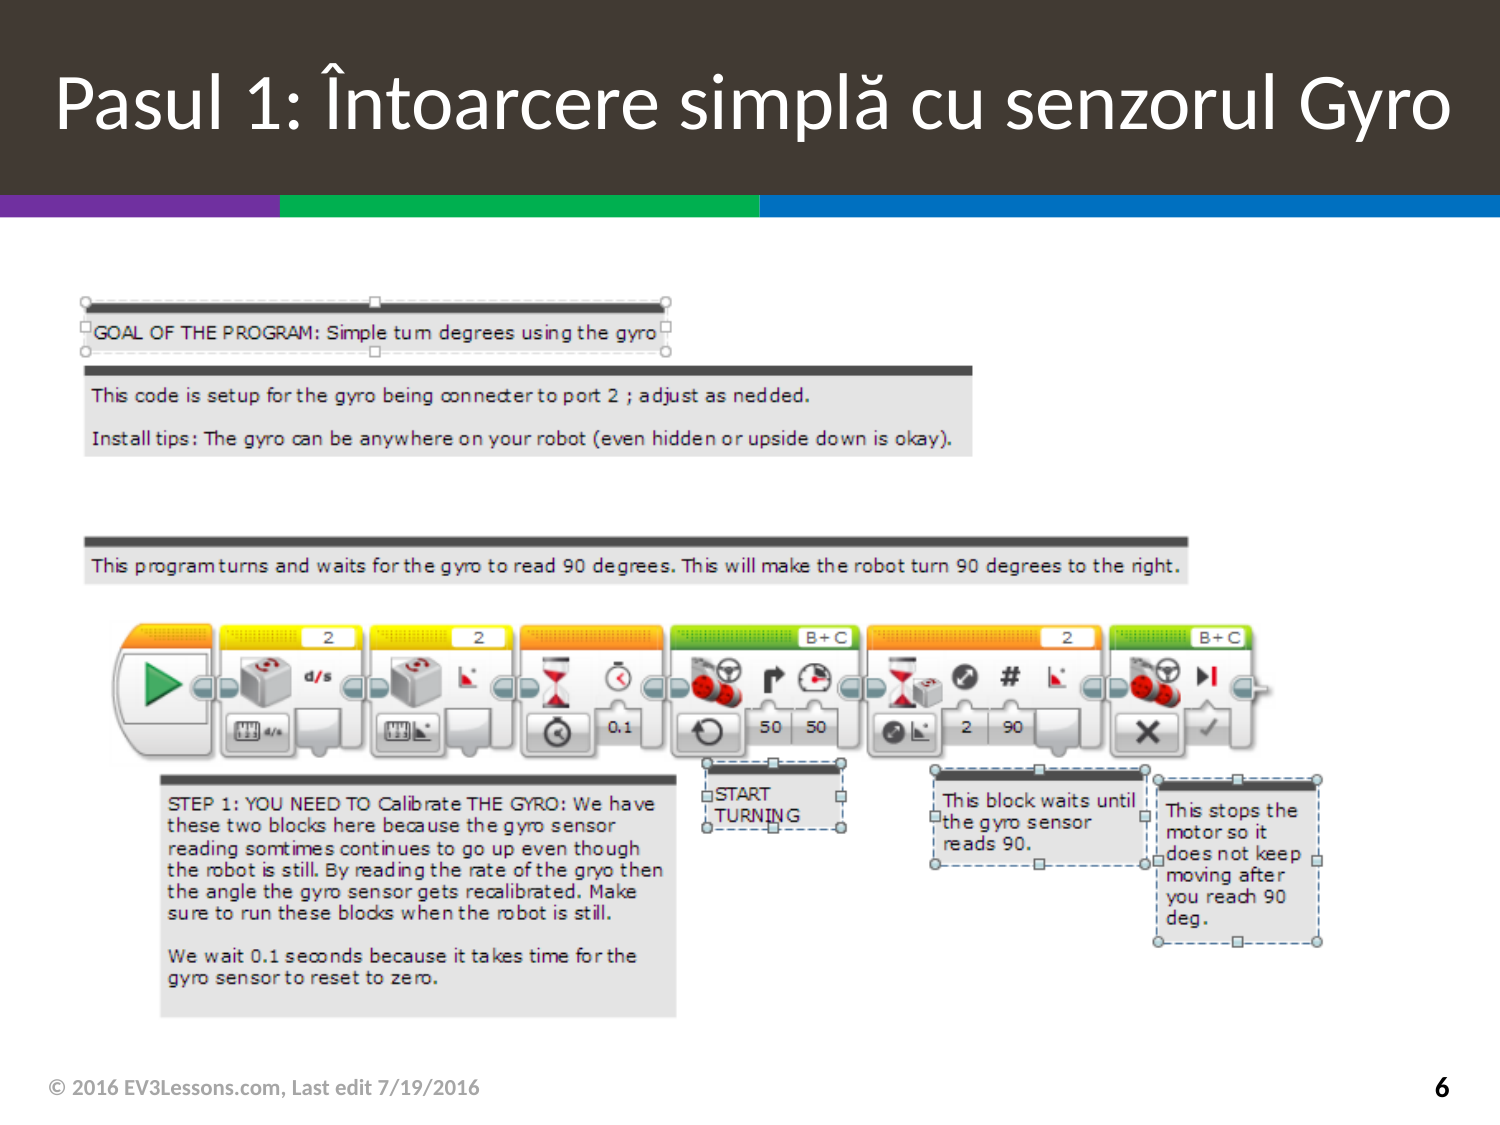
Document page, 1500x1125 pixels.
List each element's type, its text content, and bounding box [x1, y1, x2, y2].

picture [72, 290, 1338, 1034]
title Pasul 1: Întoarcere simplă cu senzorul Gyro [0, 0, 1500, 195]
slide_number 6 [1361, 1056, 1465, 1116]
footer © 2016 EV3Lessons.com, Last edit 7/19/2016 [32, 1055, 1038, 1116]
